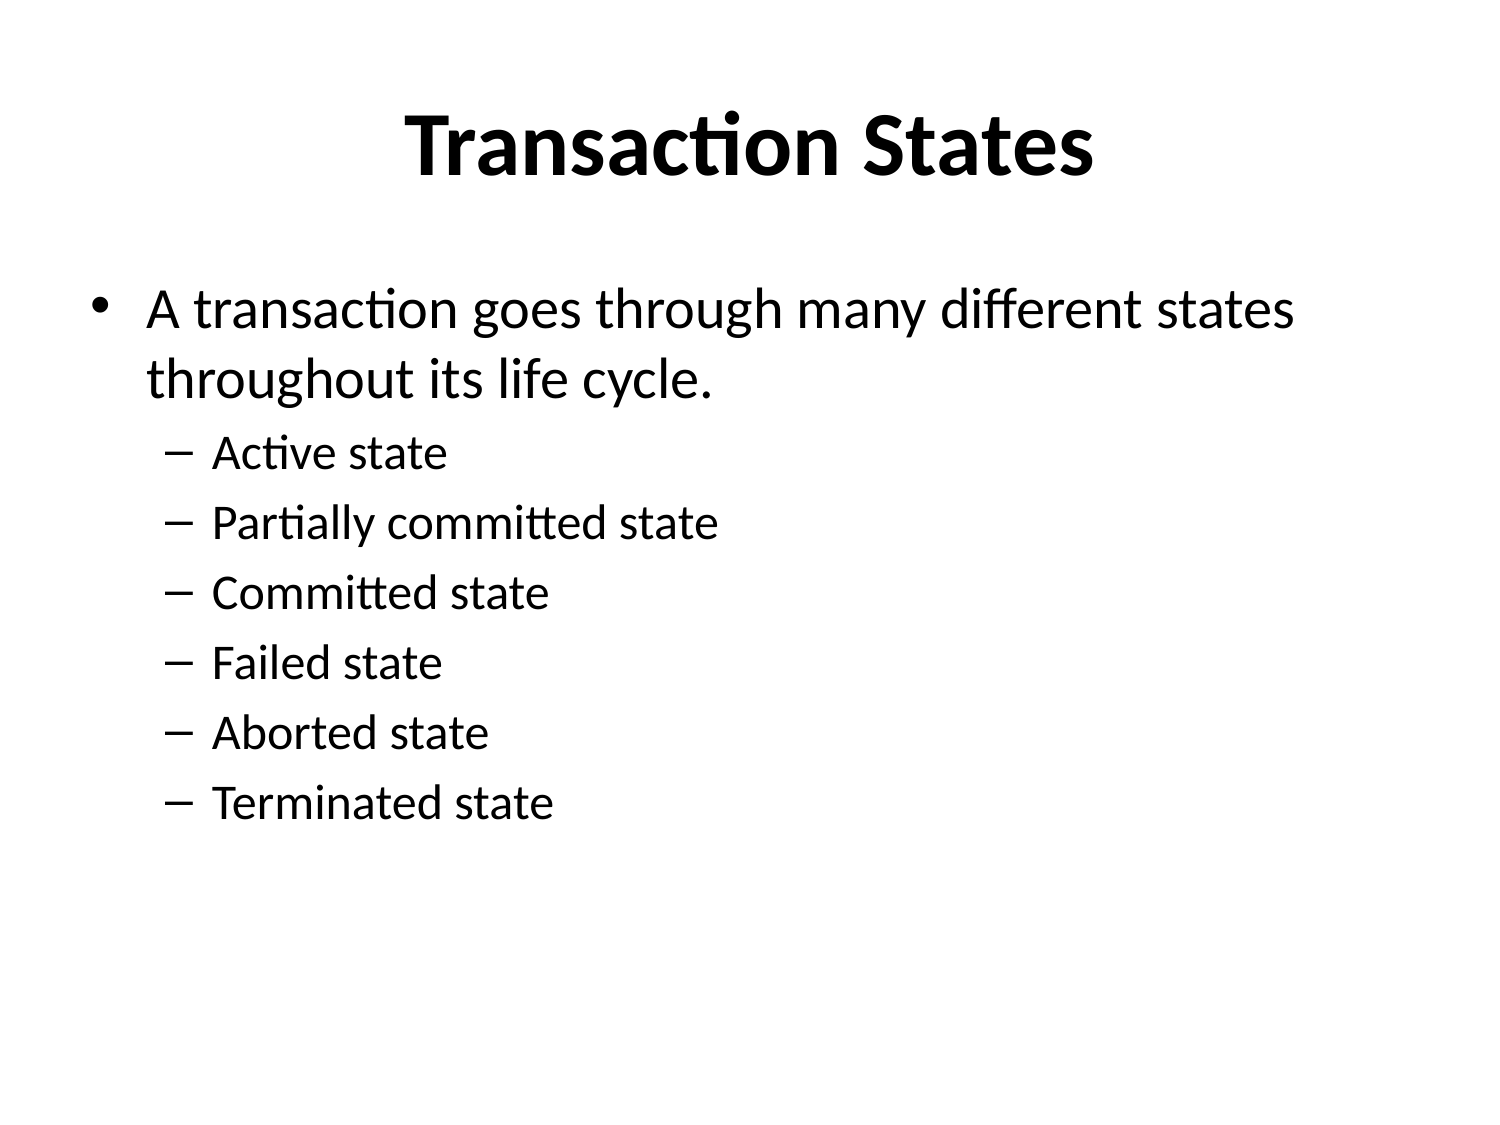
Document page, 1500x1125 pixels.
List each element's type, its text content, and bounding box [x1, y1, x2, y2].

list A transaction goes through many different states throughout its life cycle. Active state Partially committed state Committed state Failed state Aborted state Terminated state [75, 262, 1425, 1005]
title Transaction States [75, 45, 1425, 233]
